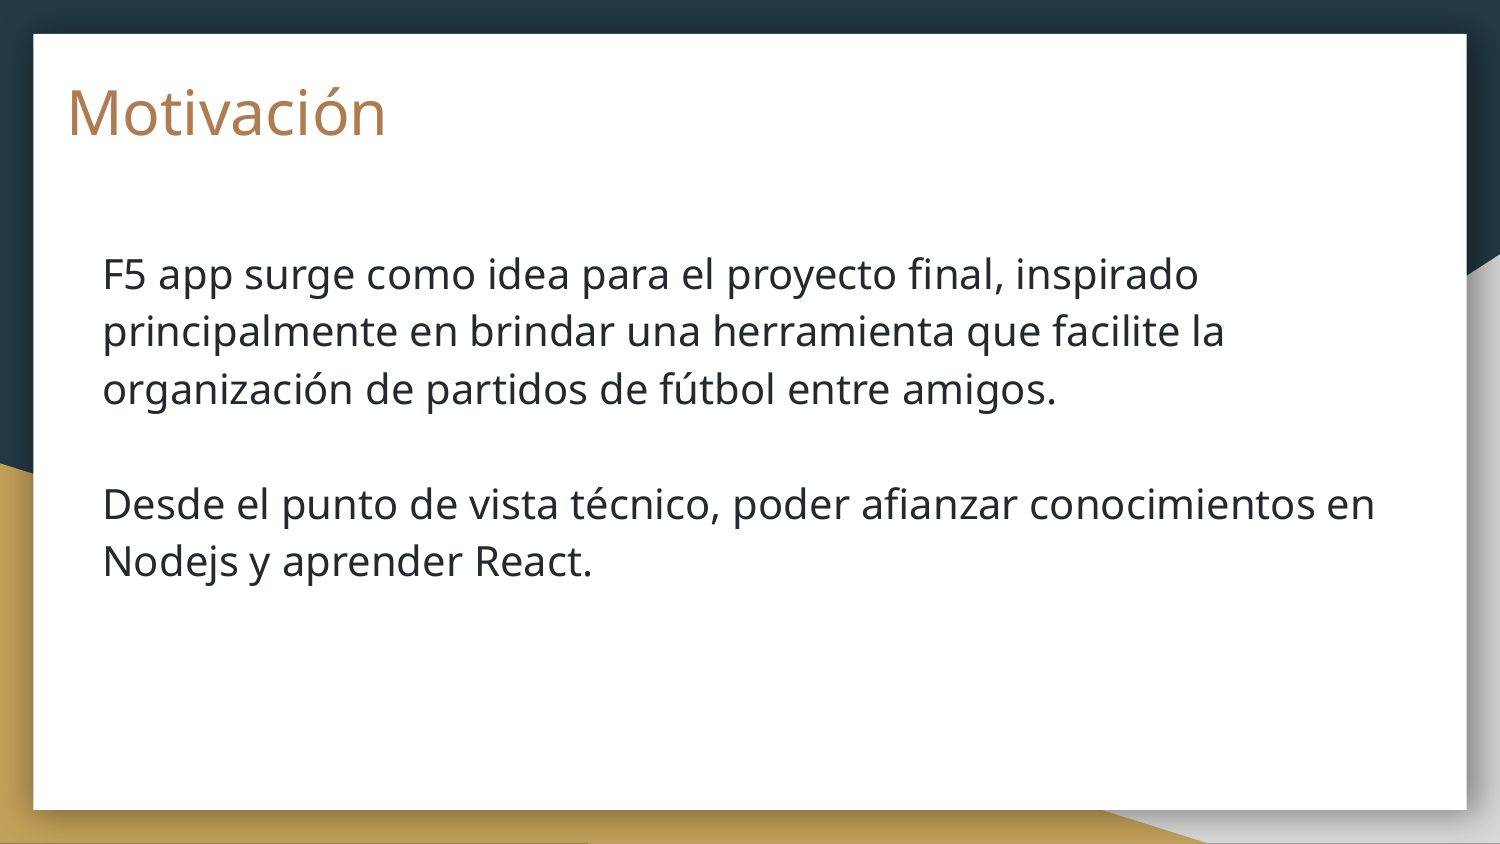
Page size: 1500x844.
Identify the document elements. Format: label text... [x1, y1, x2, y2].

list F5 app surge como idea para el proyecto final, inspirado principalmente en brindar una herramienta que facilite la organización de partidos de fútbol entre amigos. Desde el punto de vista técnico, poder afianzar conocimientos en Nodejs y aprender React. [87, 224, 1437, 437]
title Motivación [51, 58, 1449, 161]
